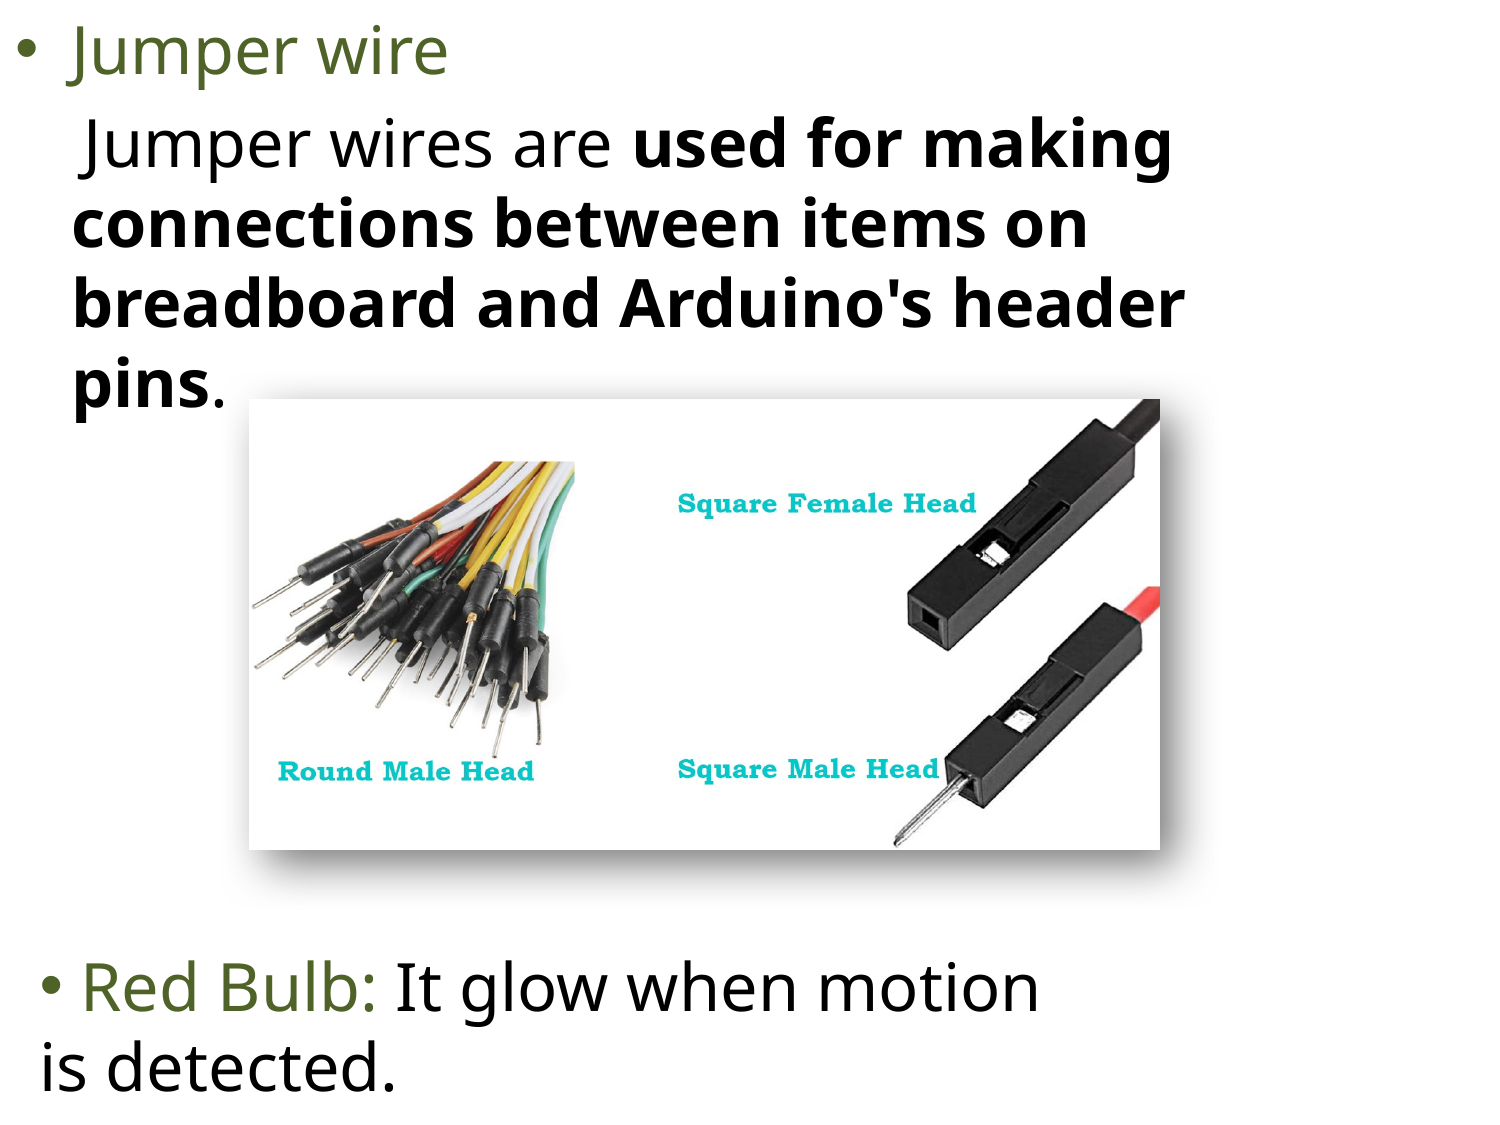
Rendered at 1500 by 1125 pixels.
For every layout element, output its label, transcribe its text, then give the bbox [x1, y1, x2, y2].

picture [249, 399, 1161, 851]
text_box Red Bulb: It glow when motion is detected. [24, 937, 1075, 1113]
list Jumper wire Jumper wires are used for making connections between items on breadboard and Arduino's header pins. [0, 0, 1350, 743]
